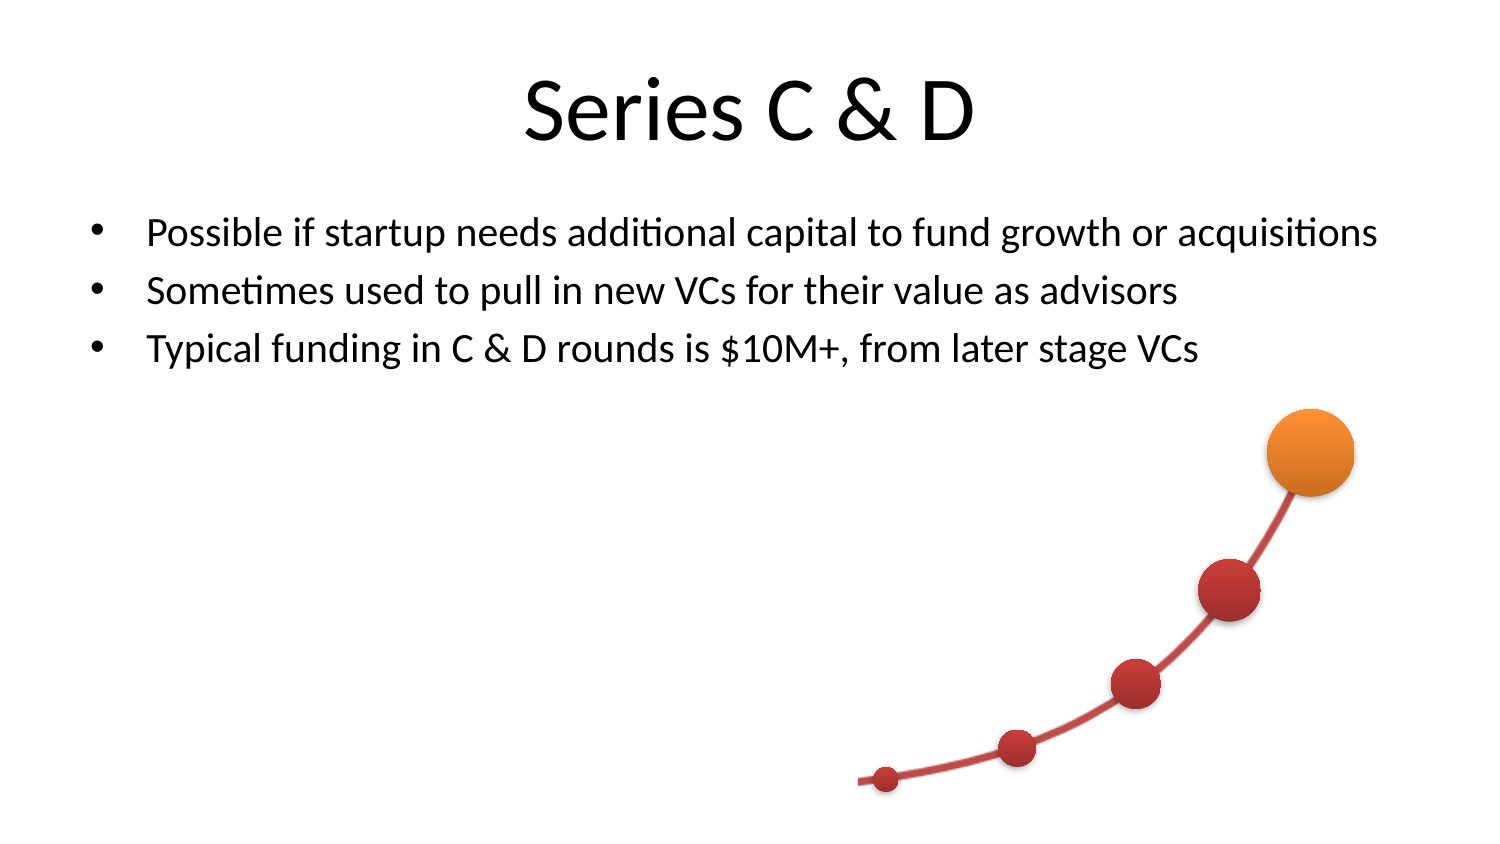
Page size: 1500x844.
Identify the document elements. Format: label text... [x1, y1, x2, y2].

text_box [857, 407, 1355, 795]
list Possible if startup needs additional capital to fund growth or acquisitions Sometimes used to pull in new VCs for their value as advisors Typical funding in C & D rounds is $10M+, from later stage VCs [75, 196, 1425, 754]
title Series C & D [75, 33, 1425, 175]
